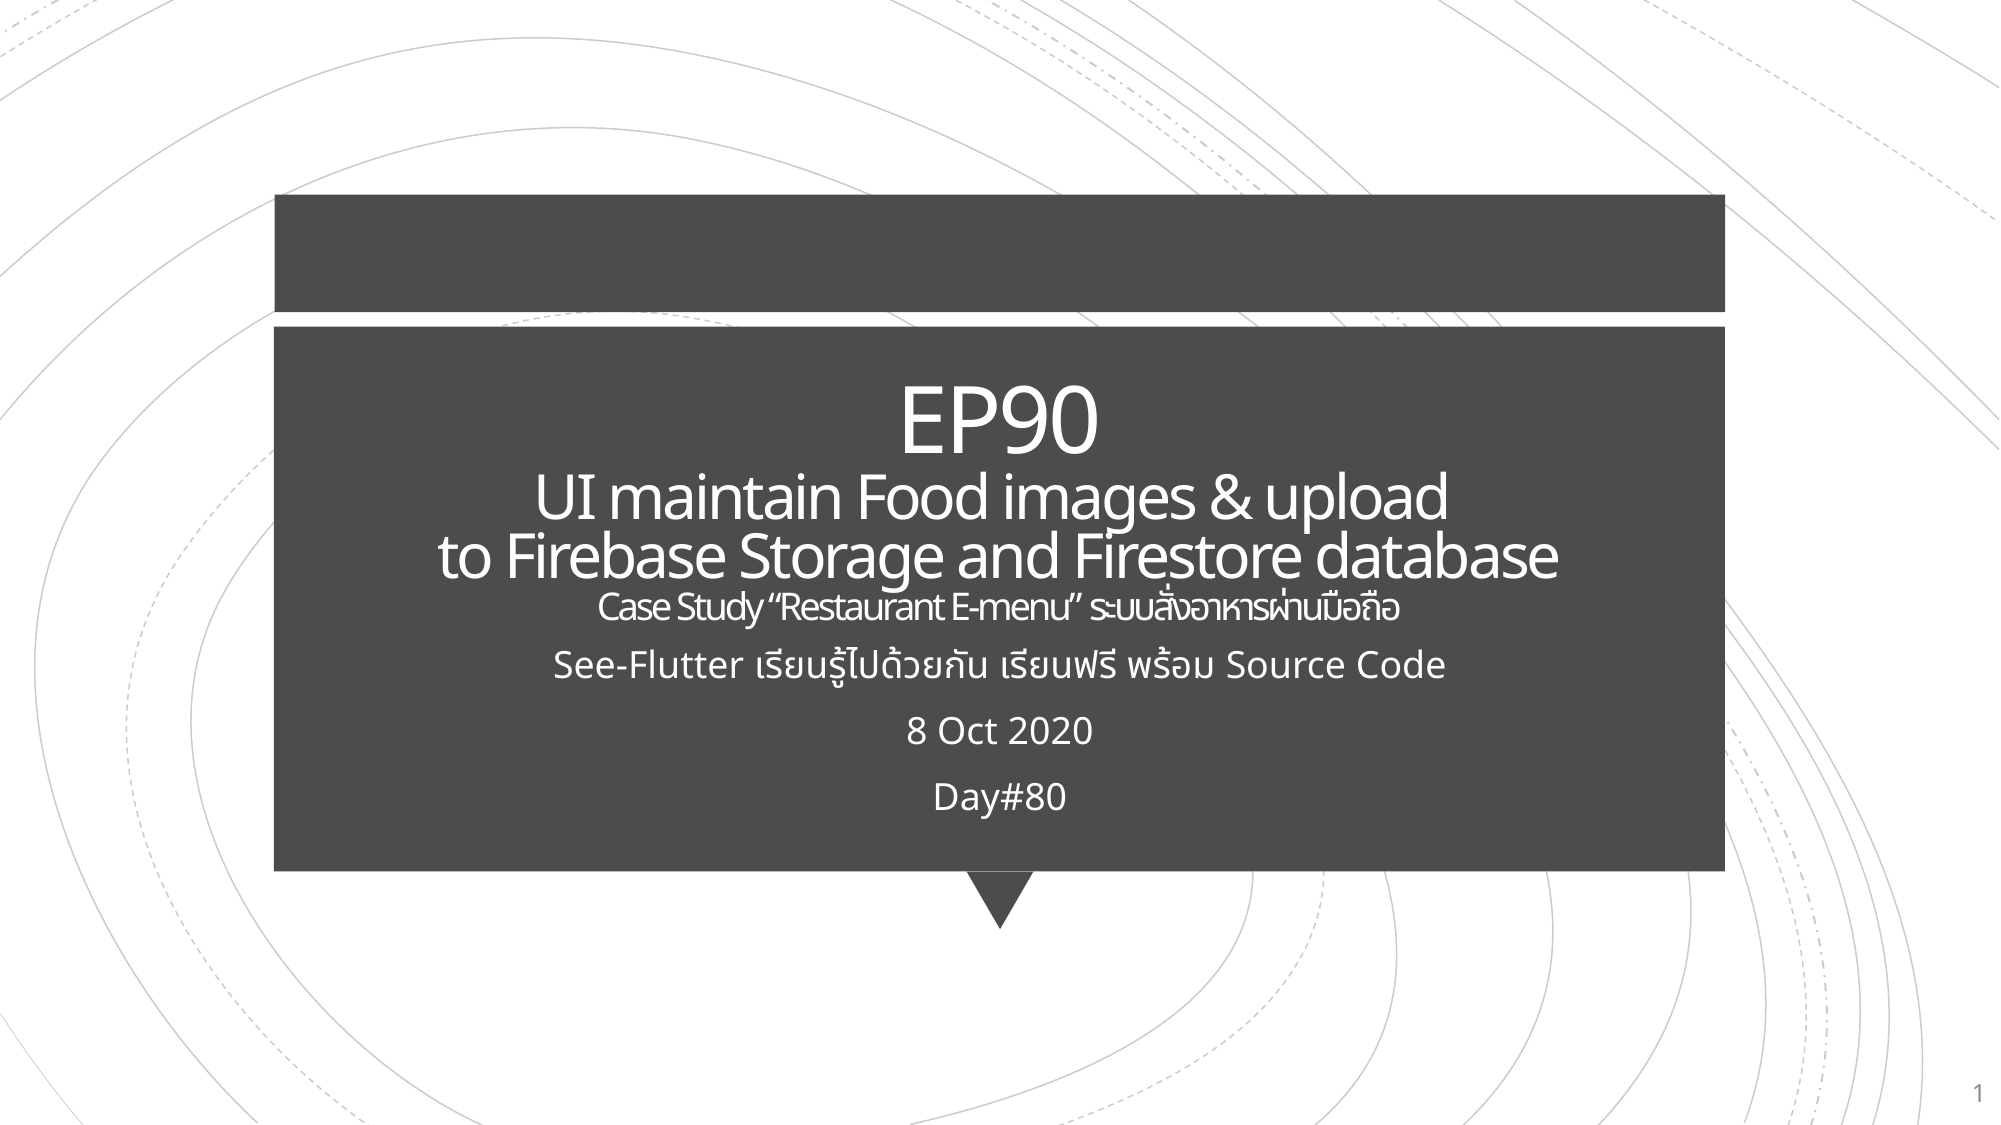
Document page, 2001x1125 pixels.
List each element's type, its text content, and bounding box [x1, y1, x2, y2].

subtitle See-Flutter เรียนรู้ไปด้วยกัน เรียนฟรี พร้อม Source Code 8 Oct 2020 Day#80 [288, 640, 1712, 858]
slide_number 1 [1851, 1068, 2000, 1121]
title EP90 UI maintain Food images & upload to Firebase Storage and Firestore database Case Study “Restaurant E-menu” ระบบสั่งอาหารผ่านมือถือ [287, 340, 1712, 628]
